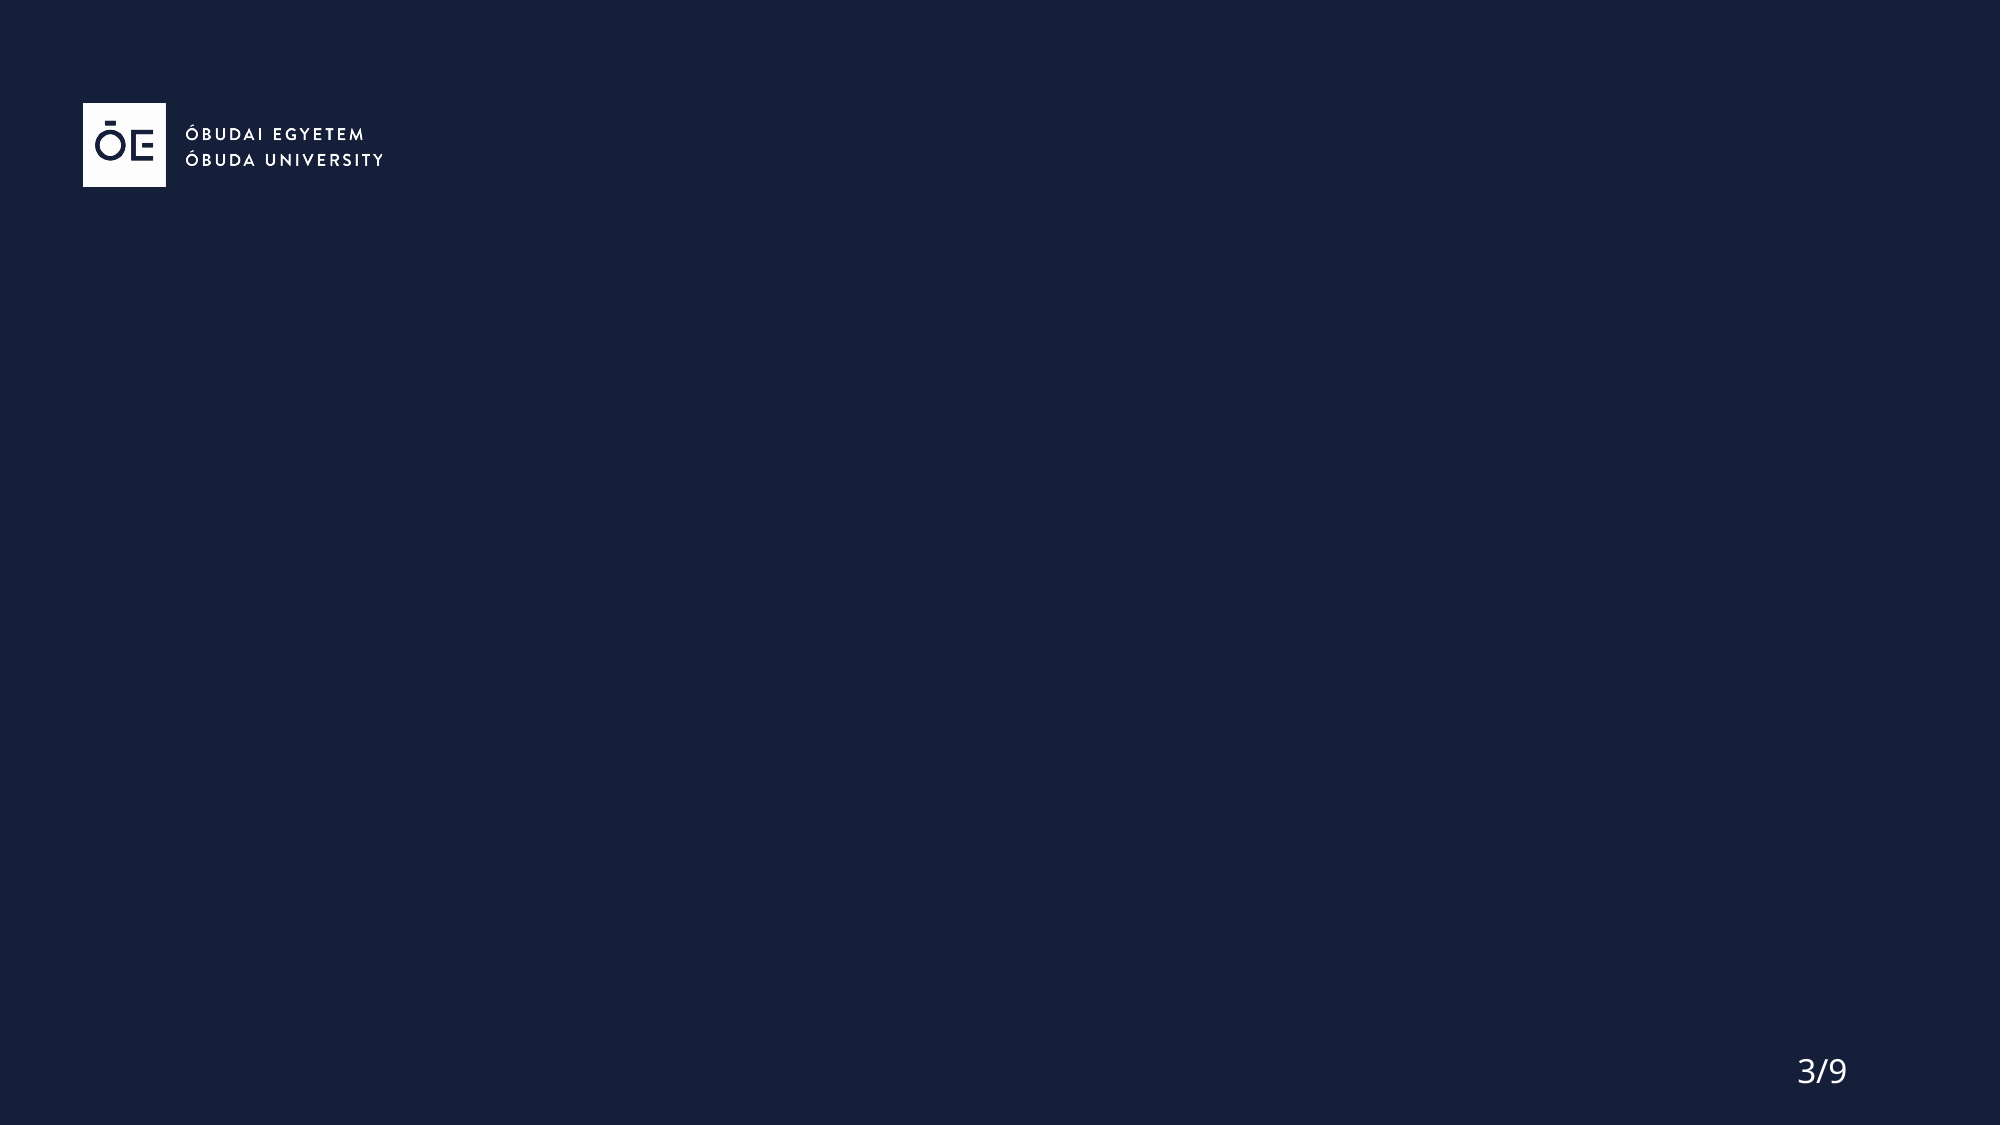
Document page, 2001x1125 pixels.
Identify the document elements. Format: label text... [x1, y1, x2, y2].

slide_number 3/9 [1412, 1042, 1863, 1103]
